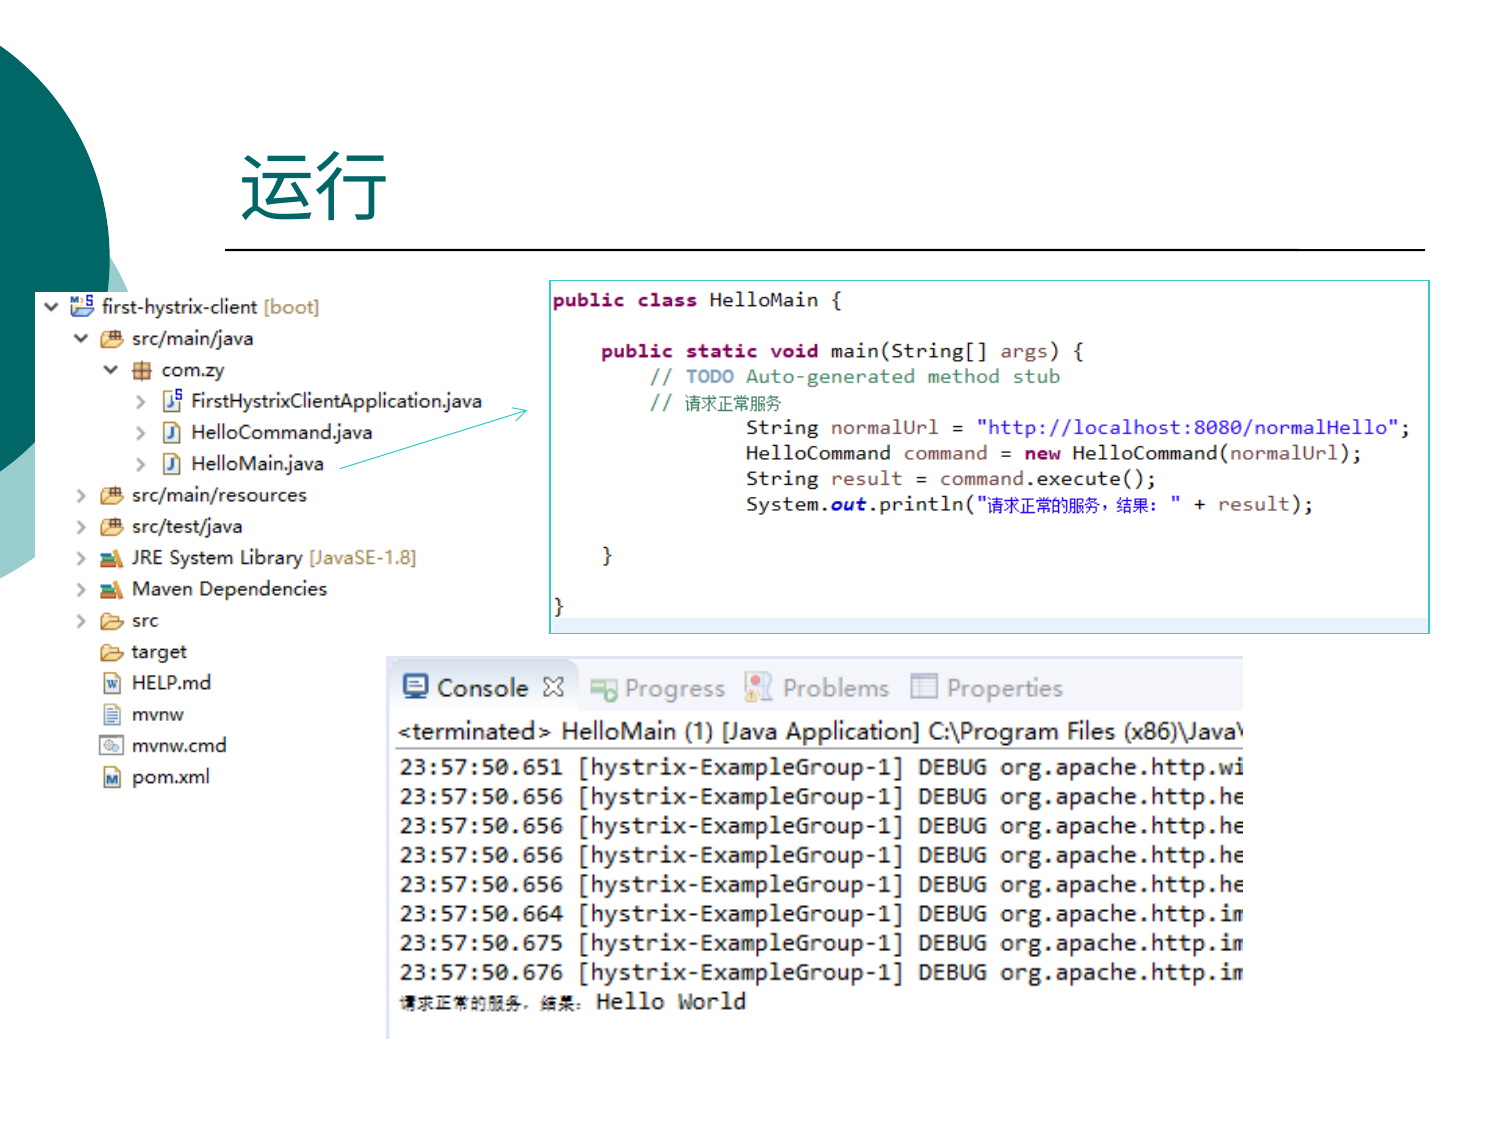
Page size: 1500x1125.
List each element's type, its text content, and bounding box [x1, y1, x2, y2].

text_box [339, 410, 528, 469]
title 运行 [224, 49, 1425, 238]
picture [35, 292, 1243, 1039]
picture [550, 281, 1429, 633]
